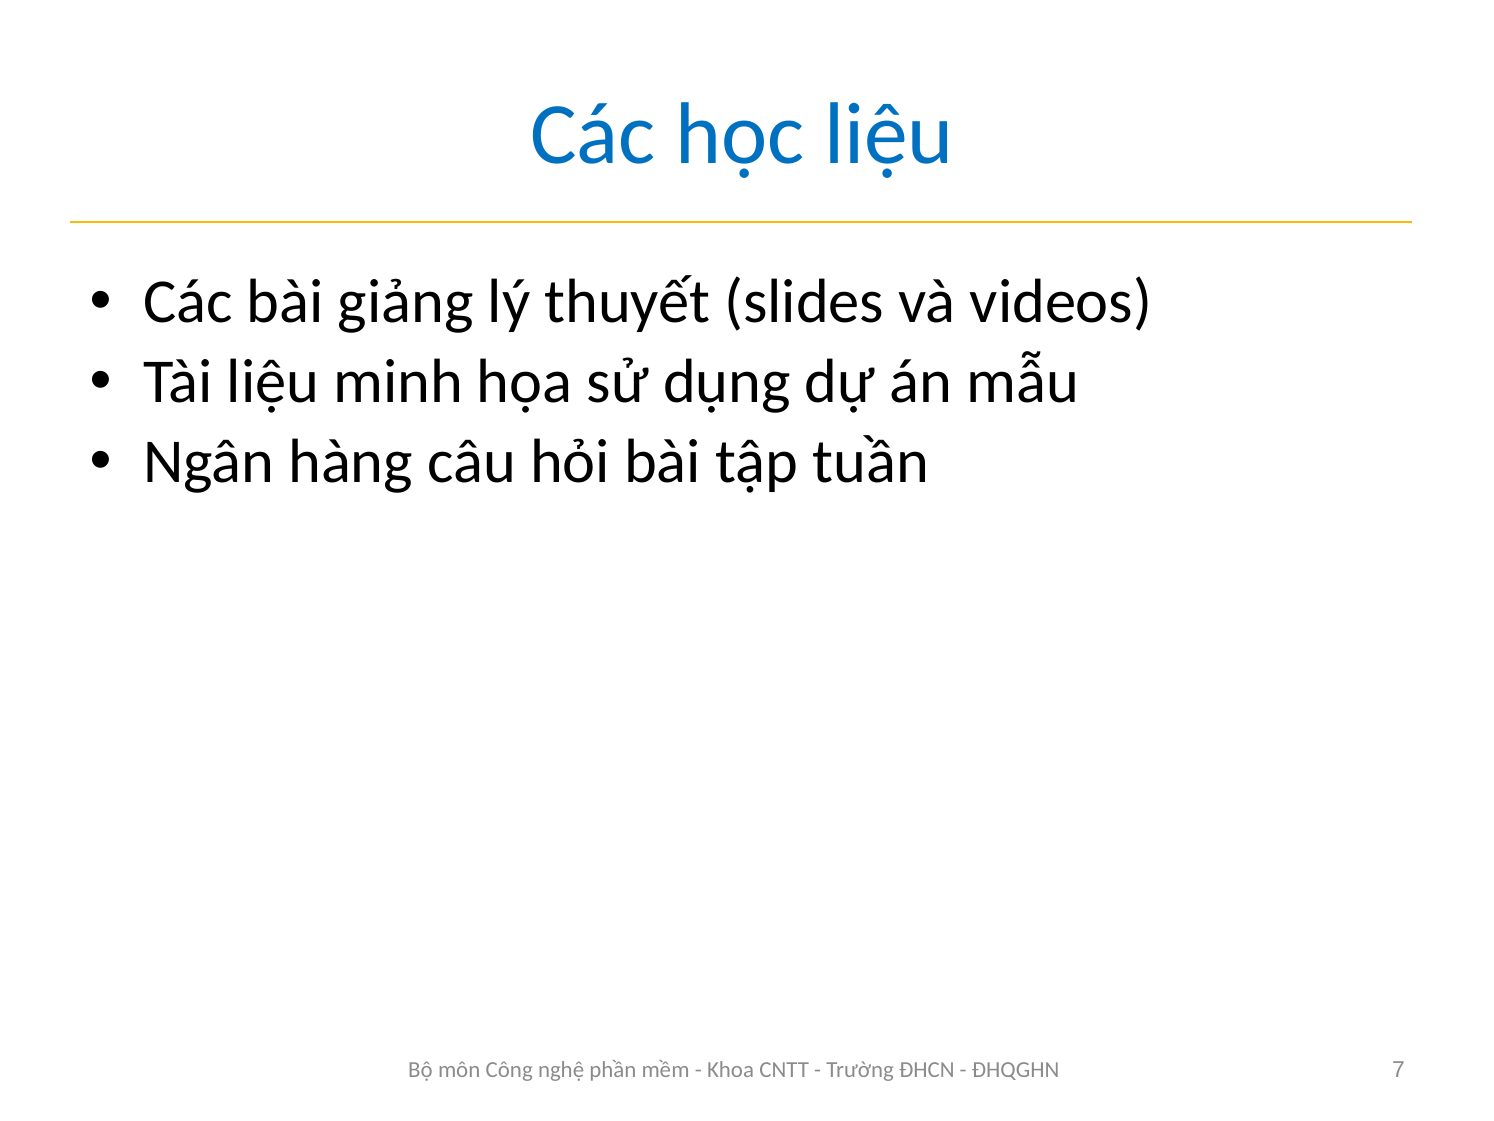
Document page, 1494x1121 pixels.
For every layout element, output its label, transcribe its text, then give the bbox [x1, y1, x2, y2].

footer Bộ môn Công nghệ phần mềm - Khoa CNTT - Trường ĐHCN - ĐHQGHN [371, 1038, 1070, 1099]
title Các học liệu [69, 34, 1415, 223]
list Các bài giảng lý thuyết (slides và videos) Tài liệu minh họa sử dụng dự án mẫu Ngân hàng câu hỏi bài tập tuần [74, 261, 1420, 1002]
slide_number 7 [1070, 1038, 1419, 1099]
